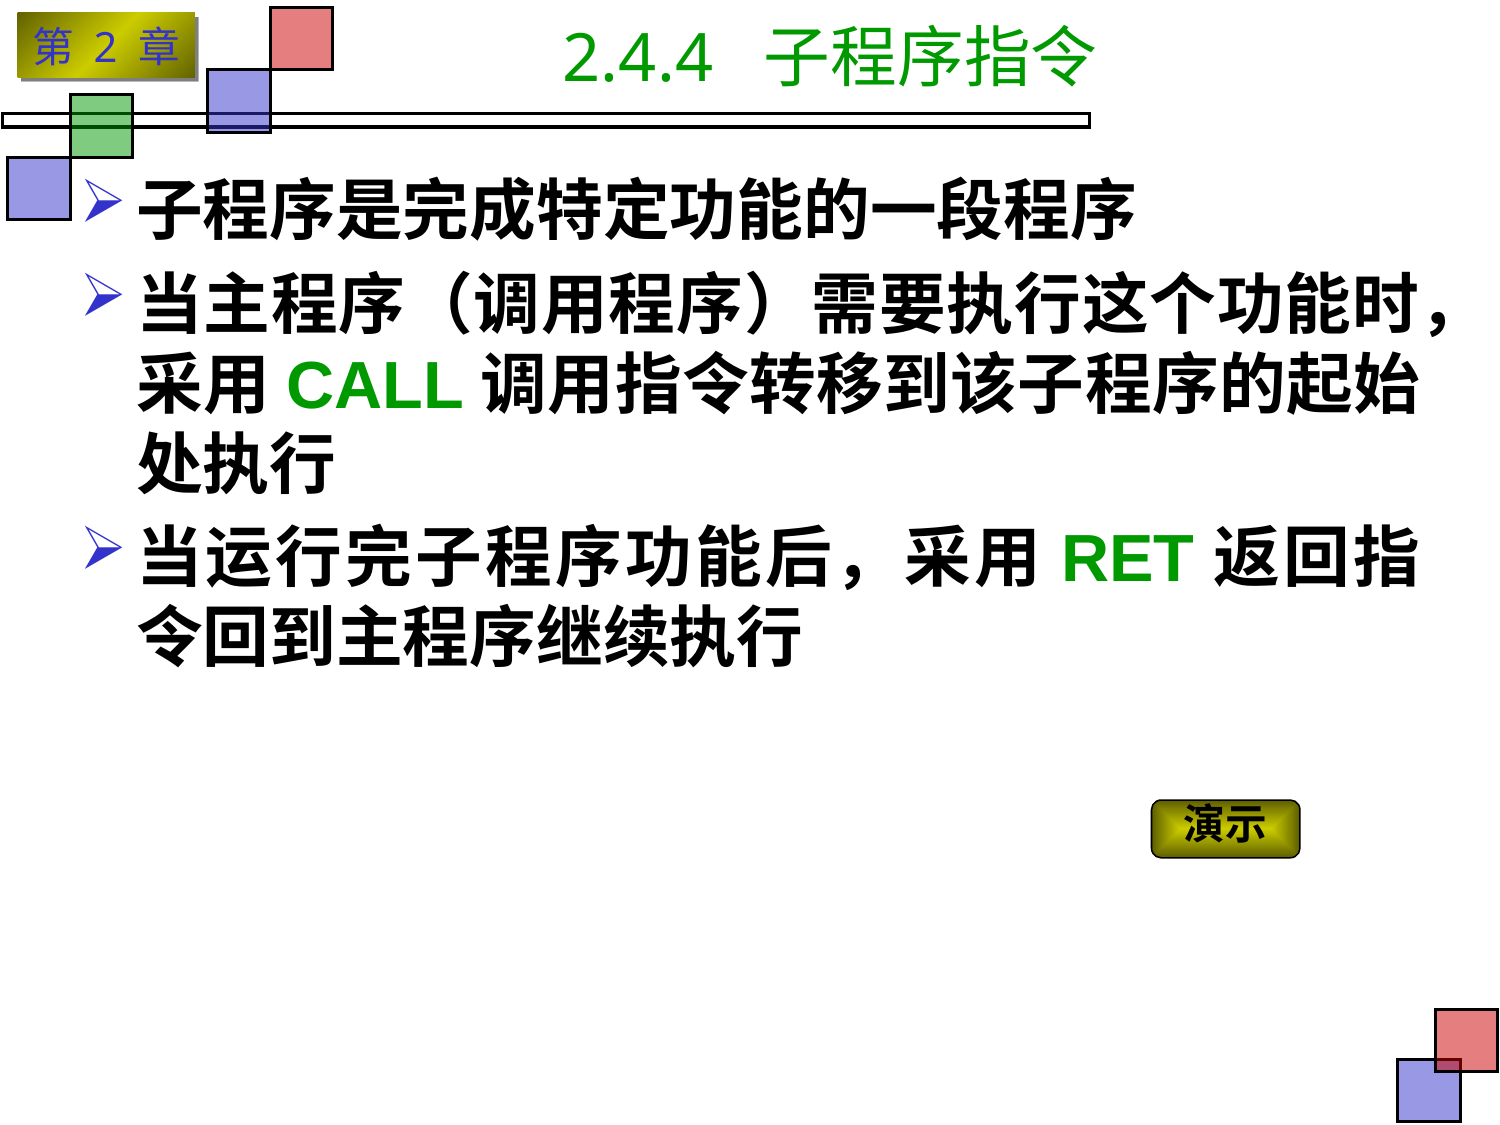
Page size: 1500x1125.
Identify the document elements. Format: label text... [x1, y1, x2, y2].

title 2.4.4 子程序指令 [336, 8, 1324, 102]
list 子程序是完成特定功能的一段程序 当主程序（调用程序）需要执行这个功能时，采用CALL调用指令转移到该子程序的起始处执行 当运行完子程序功能后，采用RET返回指令回到主程序继续执行 [64, 160, 1436, 813]
text_box 演示 [1151, 800, 1300, 858]
